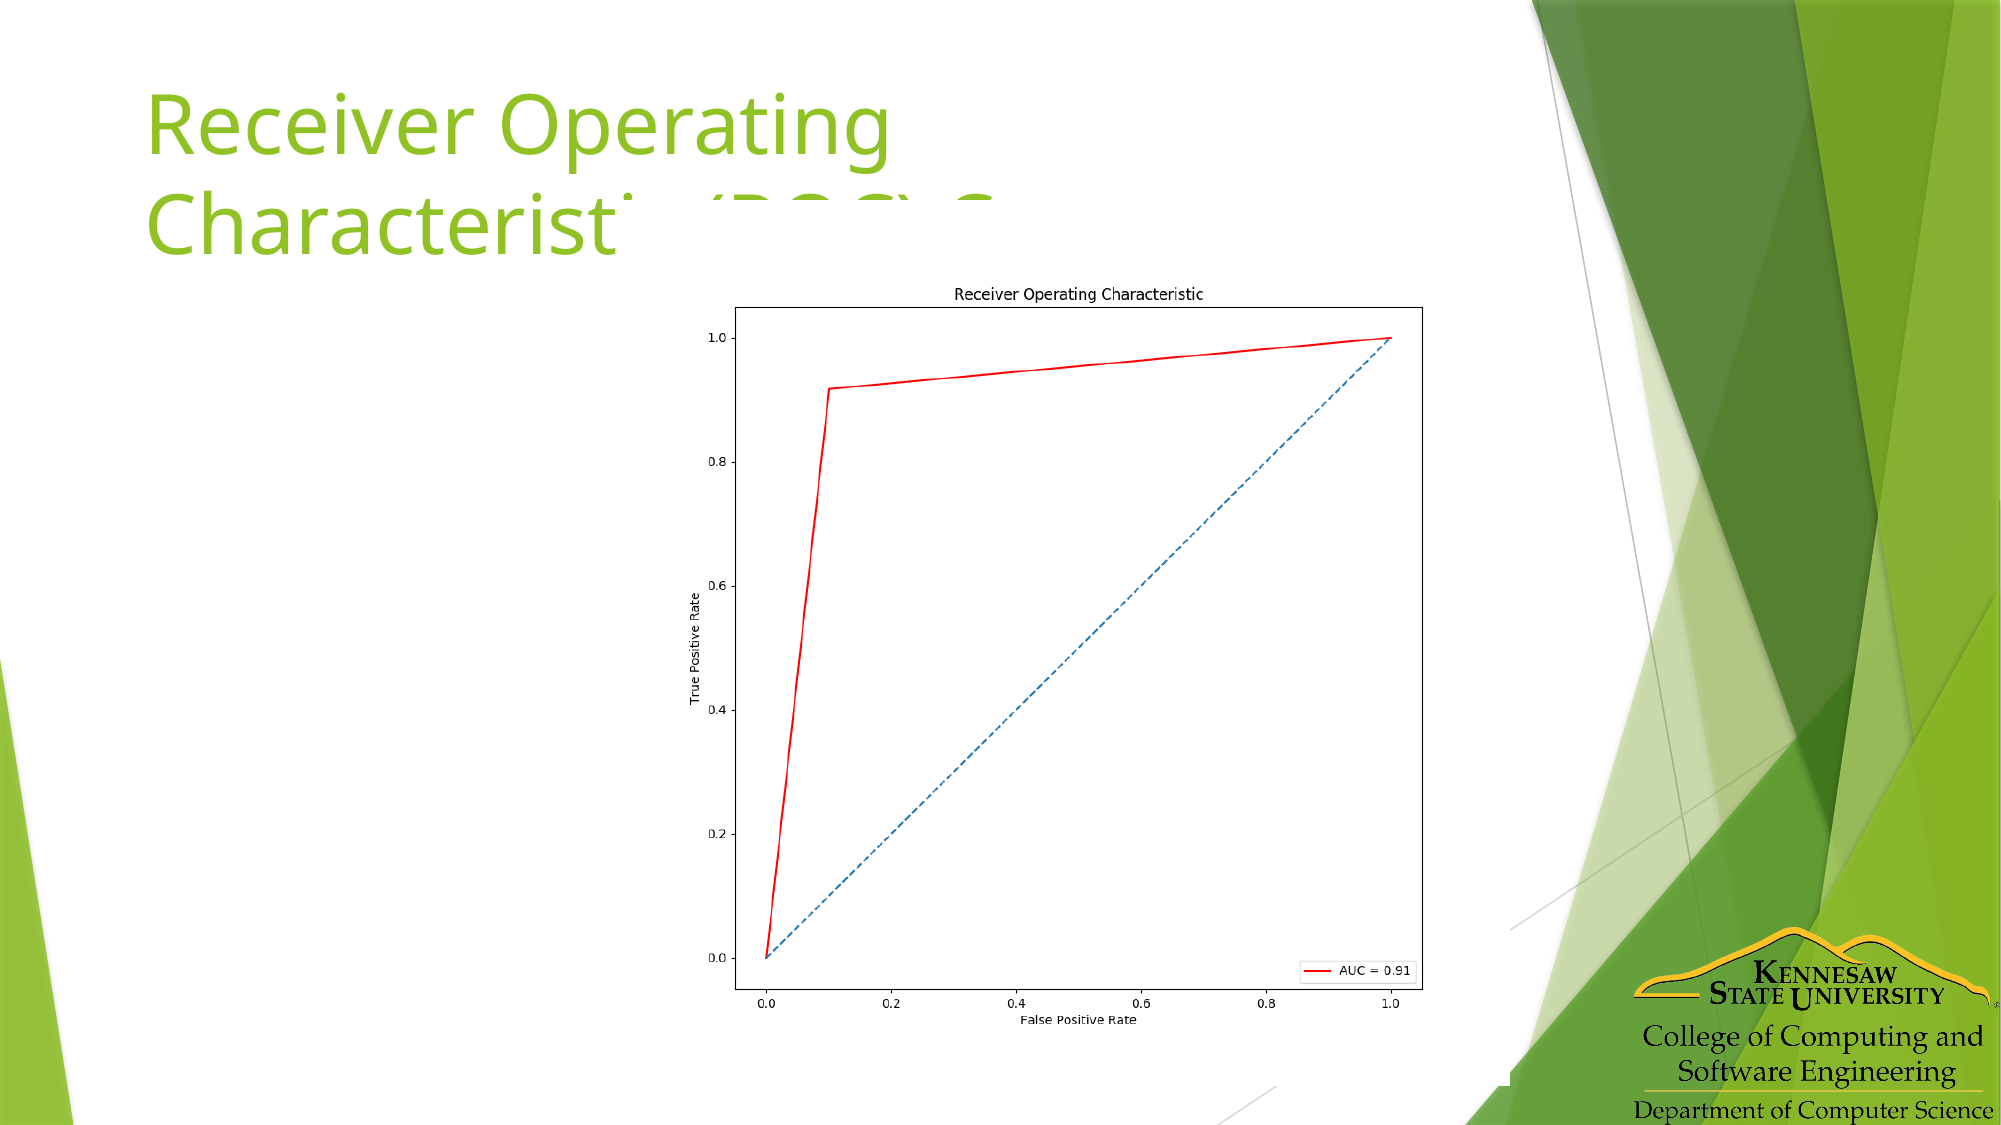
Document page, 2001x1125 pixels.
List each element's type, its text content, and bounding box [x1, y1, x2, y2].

picture [1633, 927, 2000, 1125]
picture [623, 199, 1511, 1087]
text_box Receiver Operating Characteristic (ROC) Curve [130, 63, 1434, 279]
